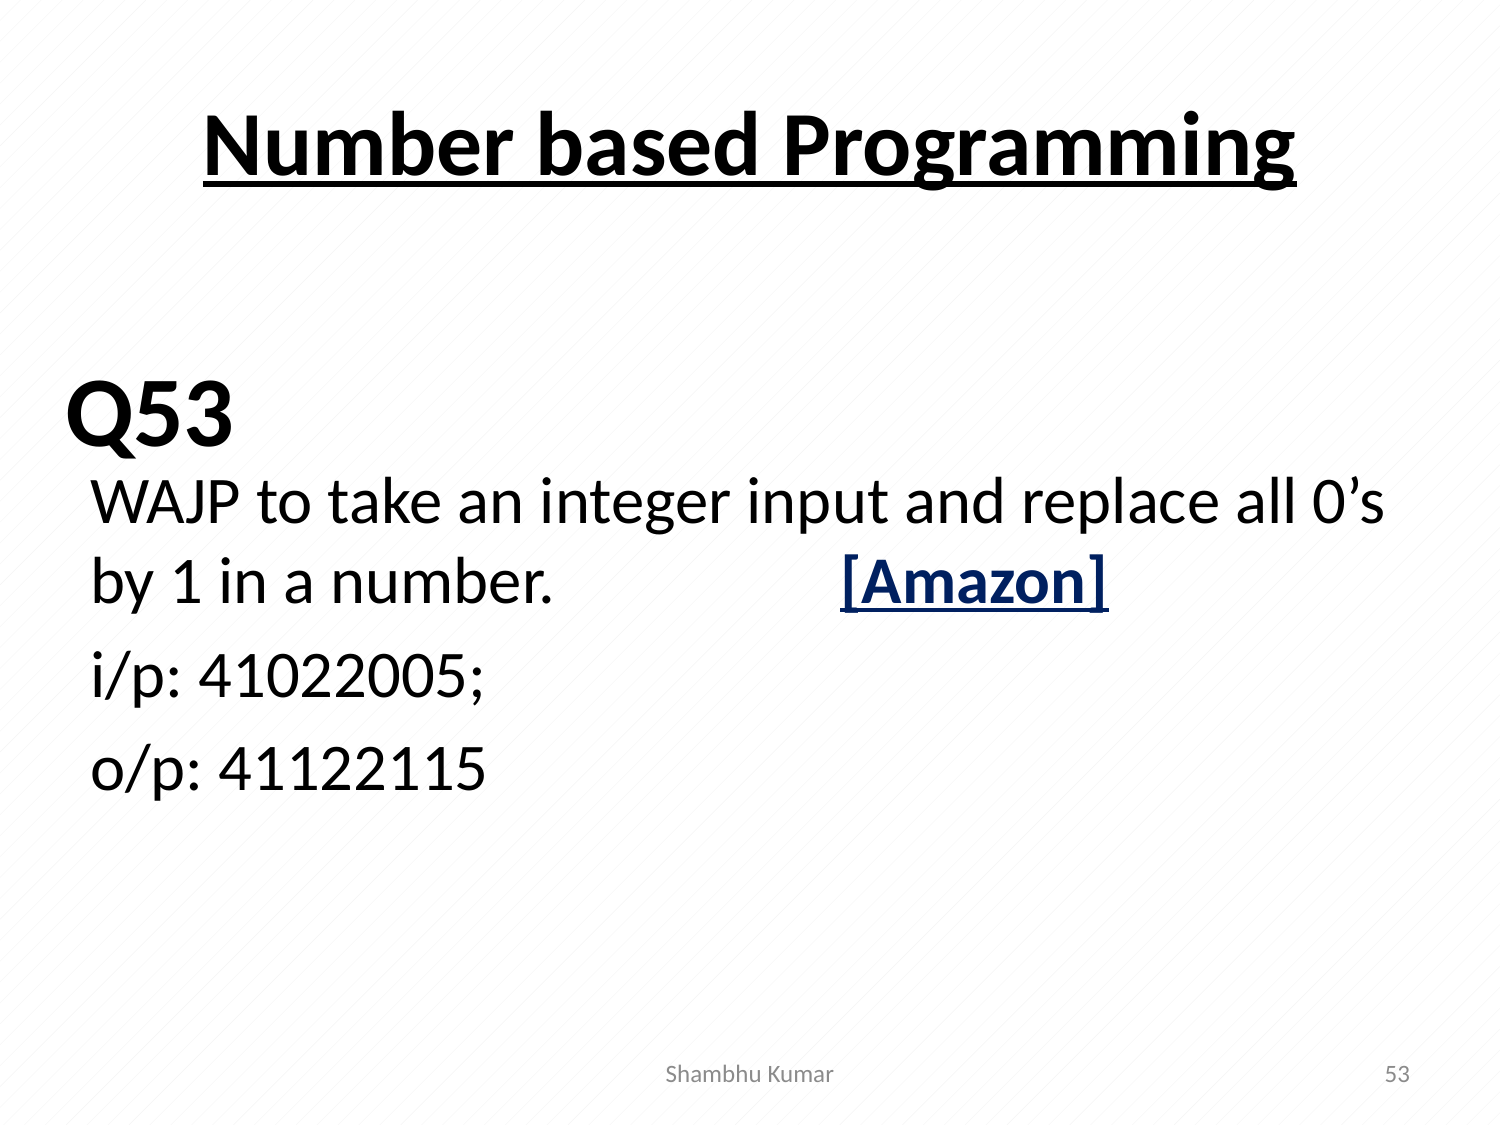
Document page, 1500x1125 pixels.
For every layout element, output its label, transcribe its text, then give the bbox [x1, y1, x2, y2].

footer Shambhu Kumar [512, 1042, 988, 1103]
title Number based Programming [75, 45, 1425, 233]
text_box Q53 [37, 337, 250, 475]
slide_number 53 [1074, 1042, 1425, 1103]
list WAJP to take an integer input and replace all 0’s by 1 in a number. [Amazon] i/p: 41022005; o/p: 41122115 [75, 262, 1425, 1005]
